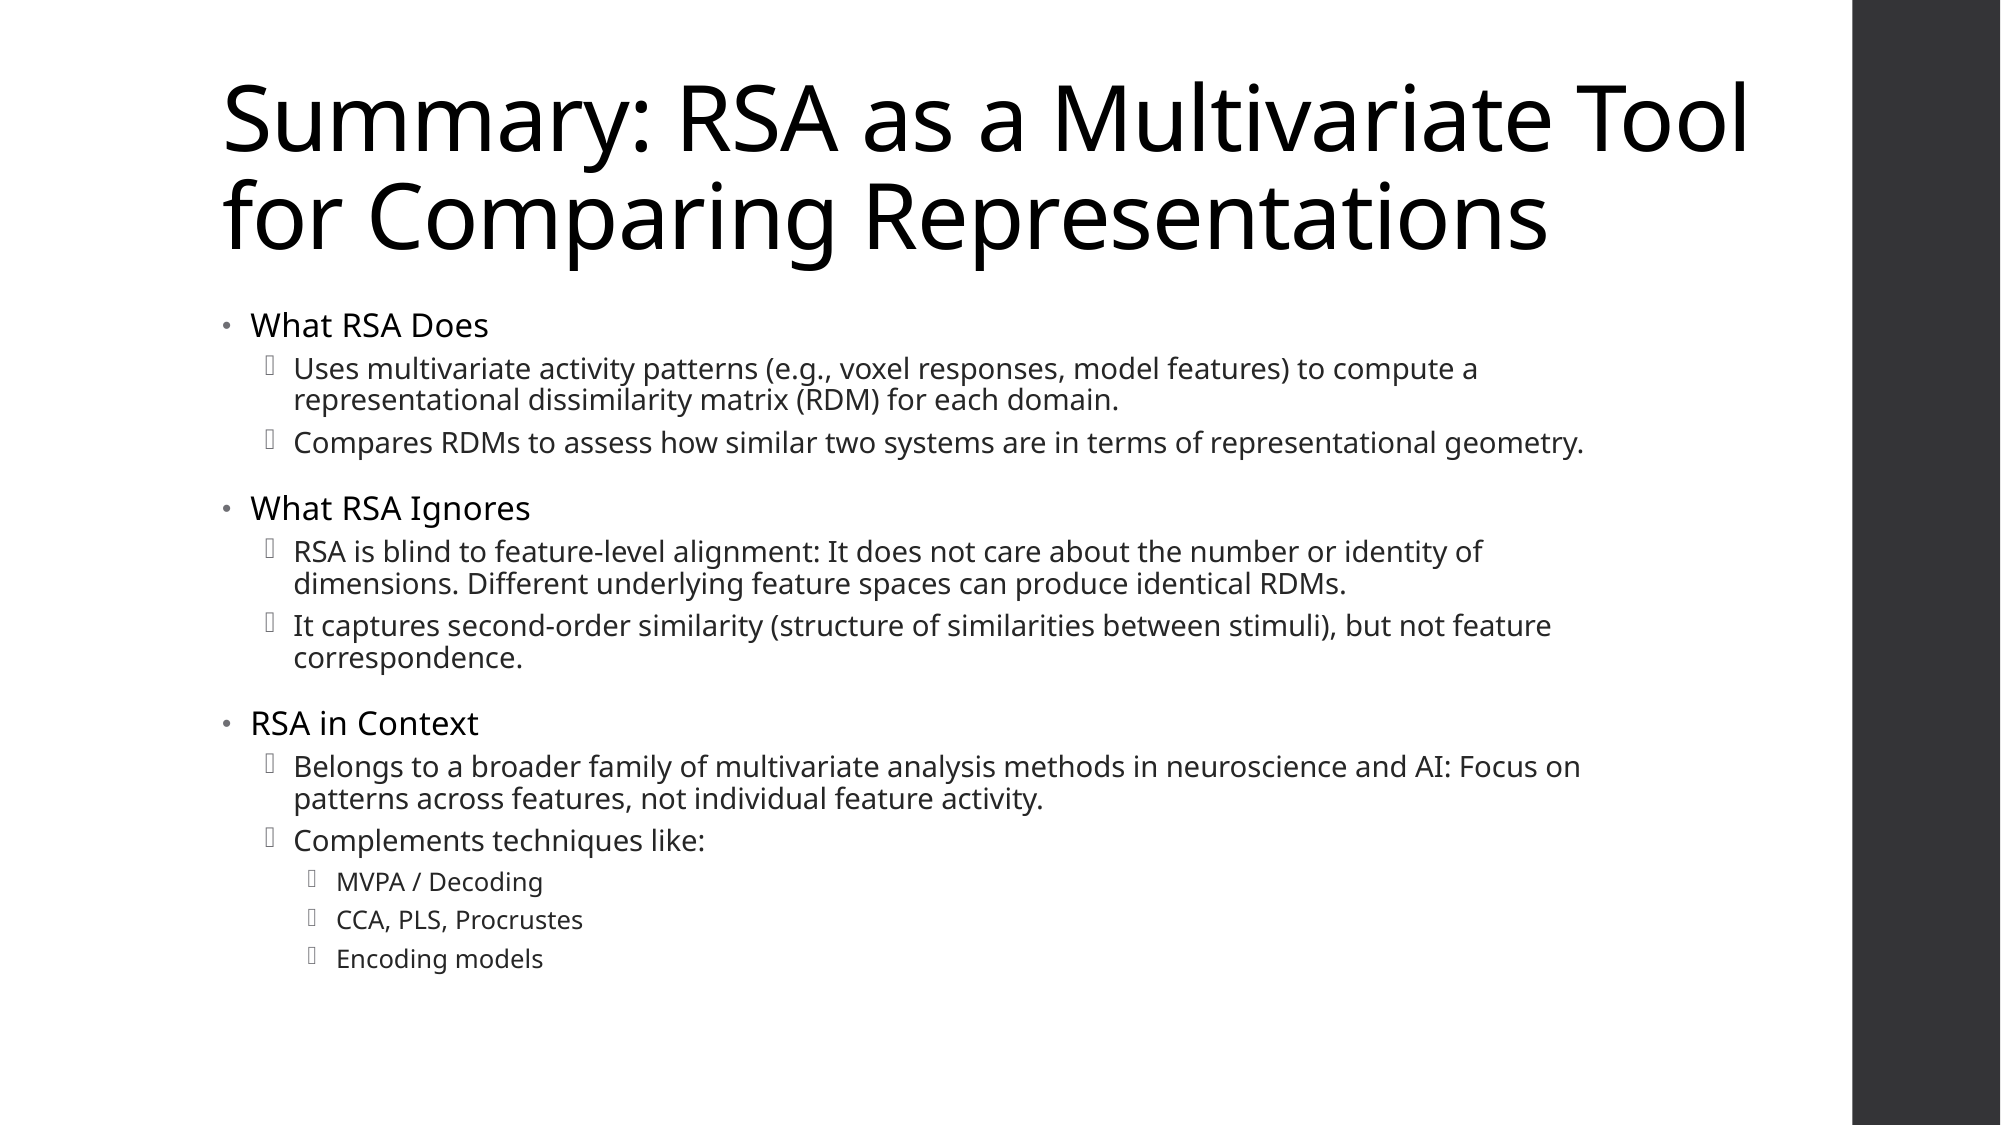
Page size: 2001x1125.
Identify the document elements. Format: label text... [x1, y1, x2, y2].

title Summary: RSA as a Multivariate Tool for Comparing Representations [206, 60, 1797, 278]
list What RSA Does Uses multivariate activity patterns (e.g., voxel responses, model features) to compute a representational dissimilarity matrix (RDM) for each domain. Compares RDMs to assess how similar two systems are in terms of representational geometry. What RSA Ignores RSA is blind to feature-level alignment: It does not care about the number or identity of dimensions. Different underlying feature spaces can produce identical RDMs. It captures second-order similarity (structure of similarities between stimuli), but not feature correspondence. RSA in Context Belongs to a broader family of multivariate analysis methods in neuroscience and AI: Focus on patterns across features, not individual feature activity. Complements techniques like: MVPA / Decoding CCA, PLS, Procrustes Encoding models [206, 299, 1617, 1014]
